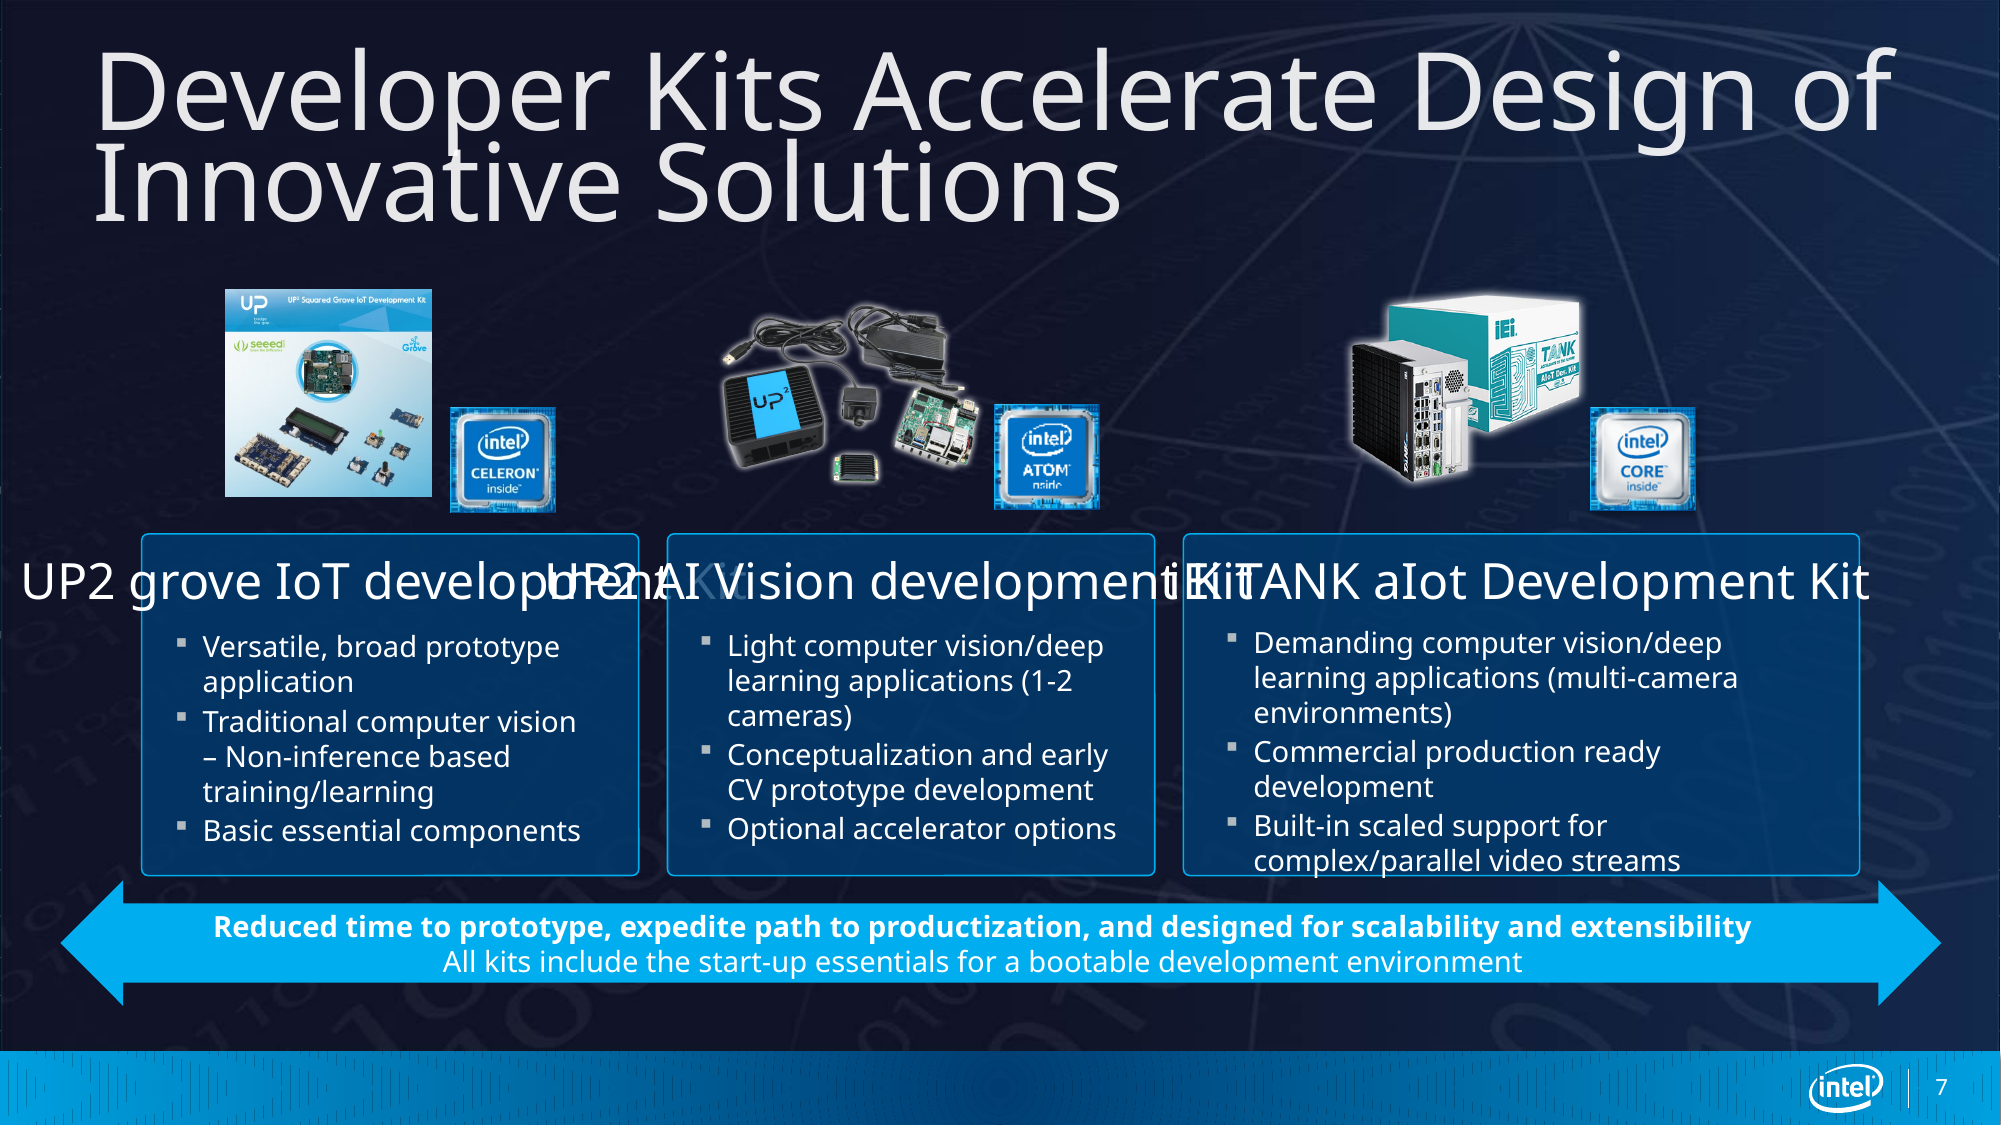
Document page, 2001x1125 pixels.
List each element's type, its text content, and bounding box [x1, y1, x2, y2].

slide_number 7 [1931, 1071, 1968, 1106]
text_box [141, 289, 639, 878]
picture [1, 0, 1999, 1051]
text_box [667, 291, 1155, 878]
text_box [60, 879, 1942, 1007]
title Developer Kits Accelerate Design of Innovative Solutions [77, 49, 1923, 157]
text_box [1183, 280, 1860, 878]
